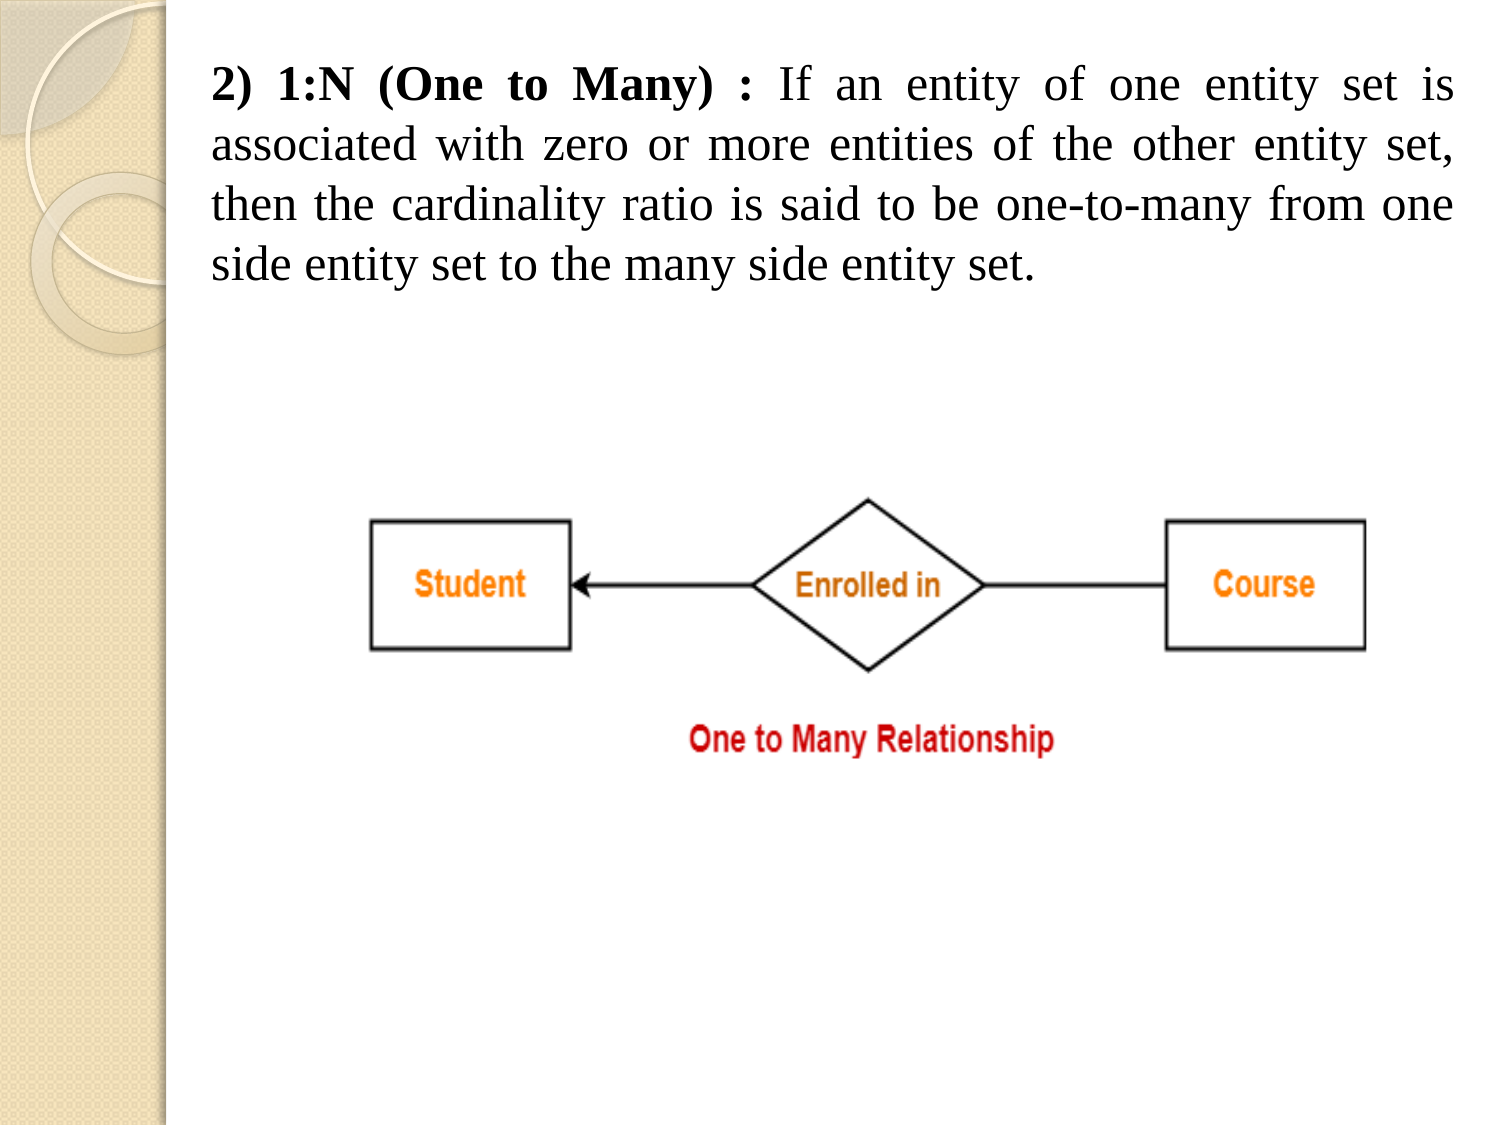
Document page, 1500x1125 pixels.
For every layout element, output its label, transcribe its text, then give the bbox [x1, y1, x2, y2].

list 2) 1:N (One to Many) : If an entity of one entity set is associated with zero or more entities of the other entity set, then the cardinality ratio is said to be one-to-many from one side entity set to the many side entity set. [183, 42, 1471, 1083]
picture [336, 469, 1398, 847]
